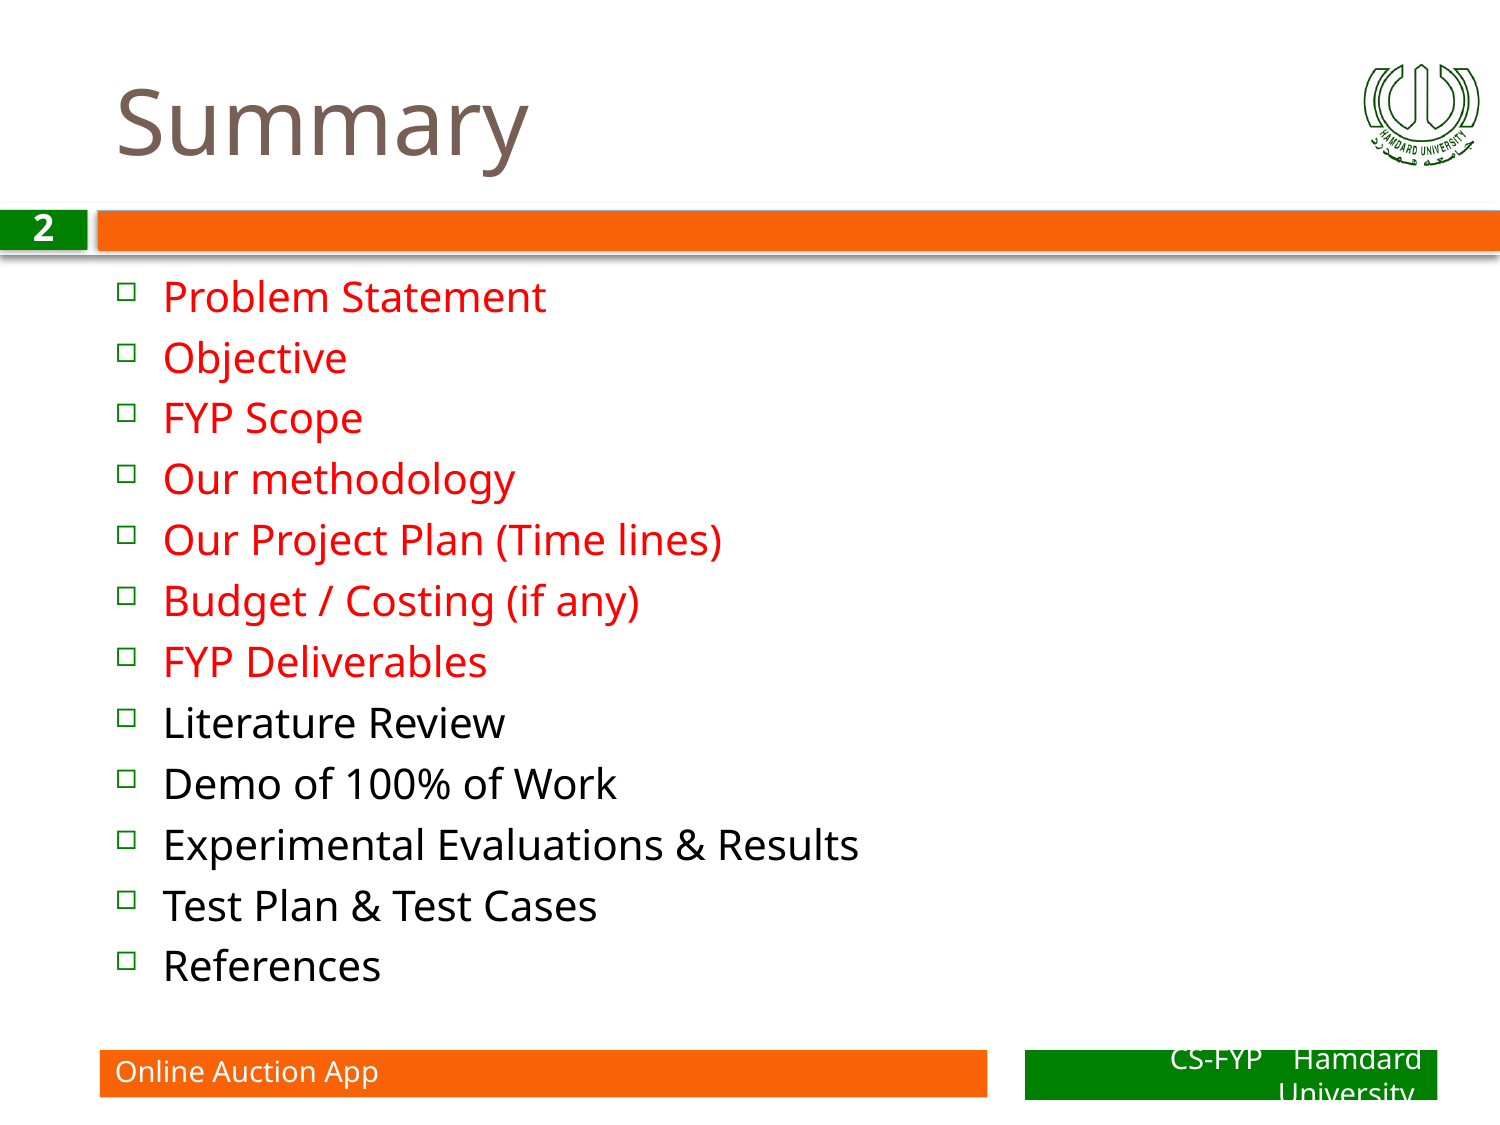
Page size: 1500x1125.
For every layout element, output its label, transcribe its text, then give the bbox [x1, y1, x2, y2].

title Summary [100, 37, 1350, 200]
picture [1362, 62, 1483, 168]
slide_number 2 [0, 209, 88, 250]
footer Online Auction App [99, 1050, 988, 1098]
list Problem Statement Objective FYP Scope Our methodology Our Project Plan (Time lines) Budget / Costing (if any) FYP Deliverables Literature Review Demo of 100% of Work Experimental Evaluations & Results Test Plan & Test Cases References [100, 262, 1438, 1000]
slide_number CS-FYP Hamdard University [1025, 1050, 1438, 1100]
